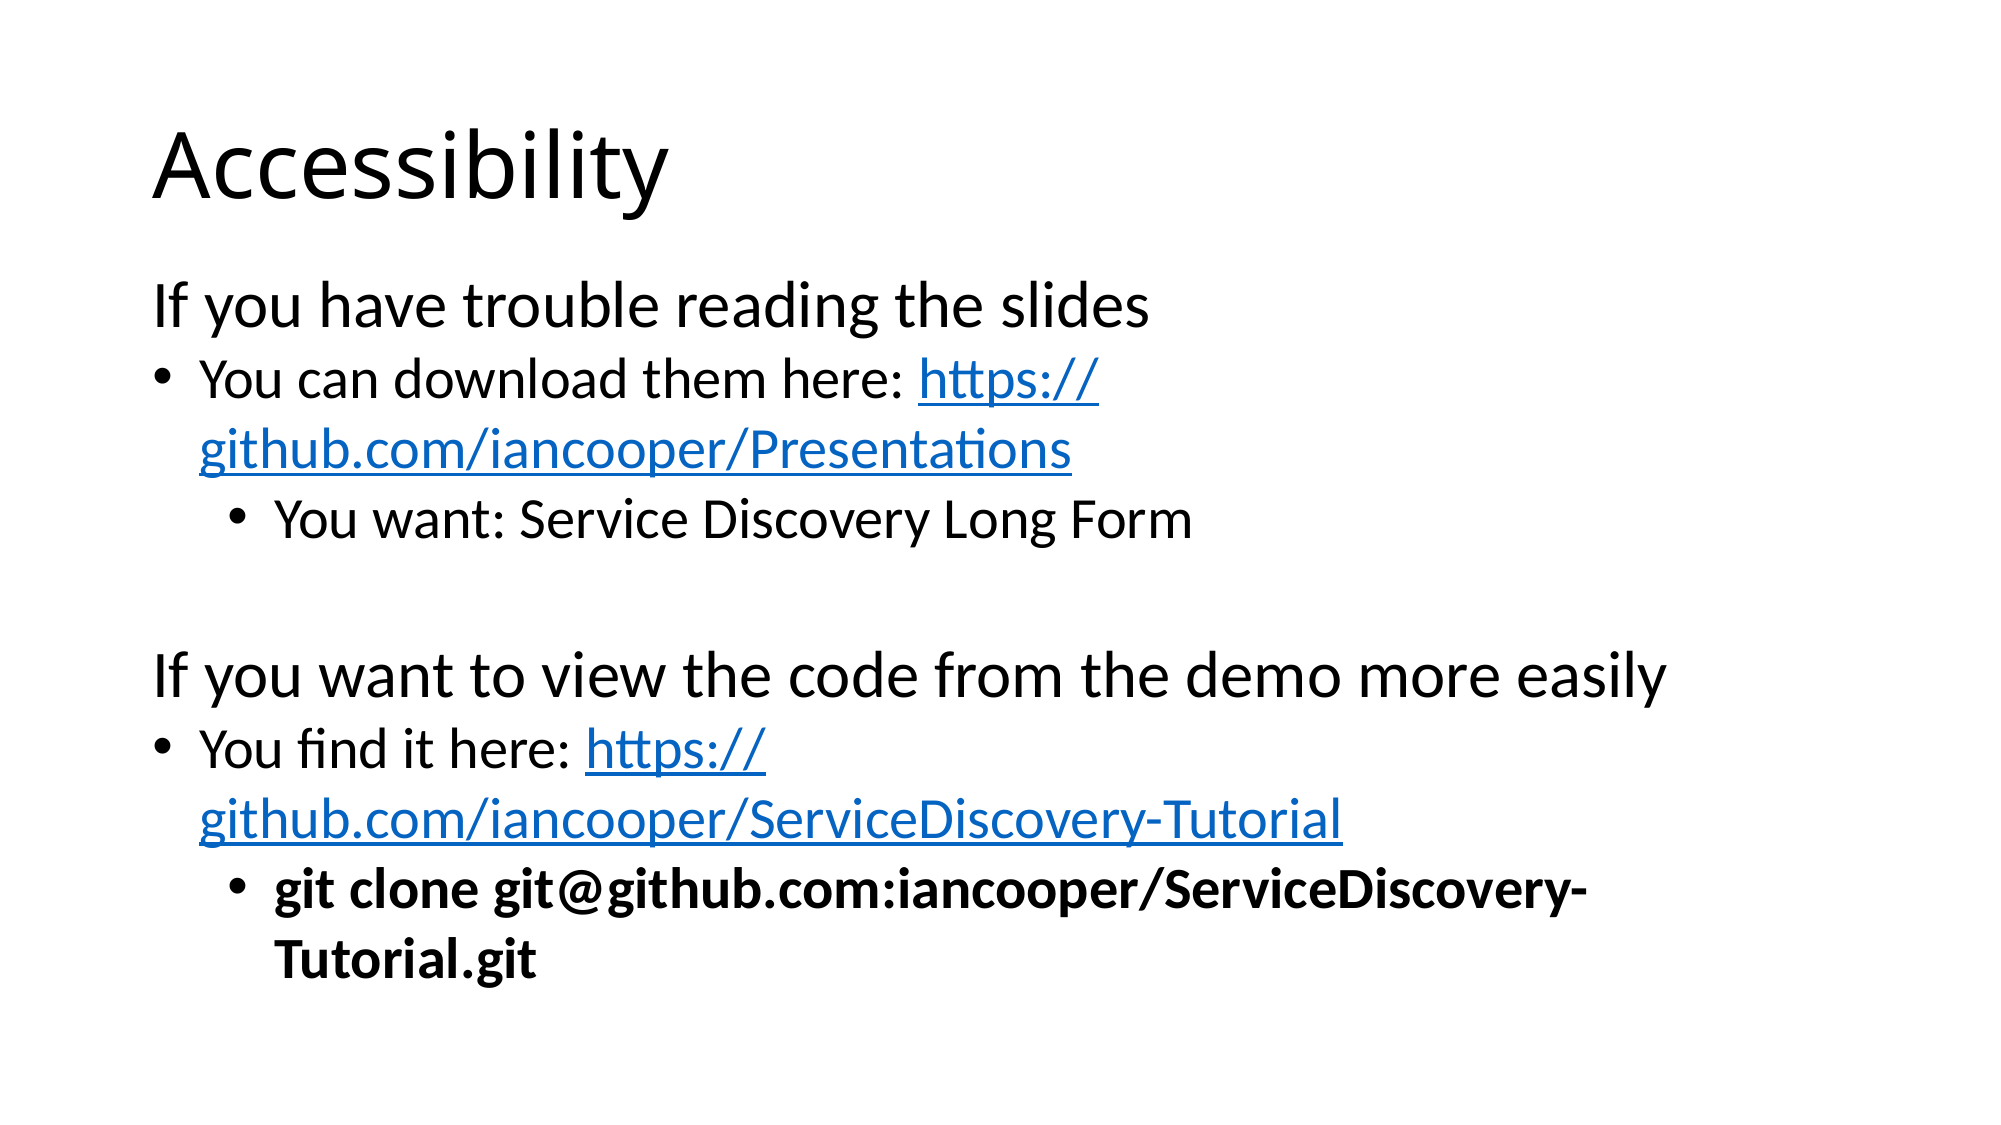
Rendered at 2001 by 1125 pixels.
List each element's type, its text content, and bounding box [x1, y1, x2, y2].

text_box If you have trouble reading the slides You can download them here: https://github.com/iancooper/Presentations You want: Service Discovery Long Form If you want to view the code from the demo more easily You find it here: https://github.com/iancooper/ServiceDiscovery-Tutorial git clone git@github.com:iancooper/ServiceDiscovery-Tutorial.git [137, 253, 1847, 998]
title Accessibility [137, 59, 1863, 278]
